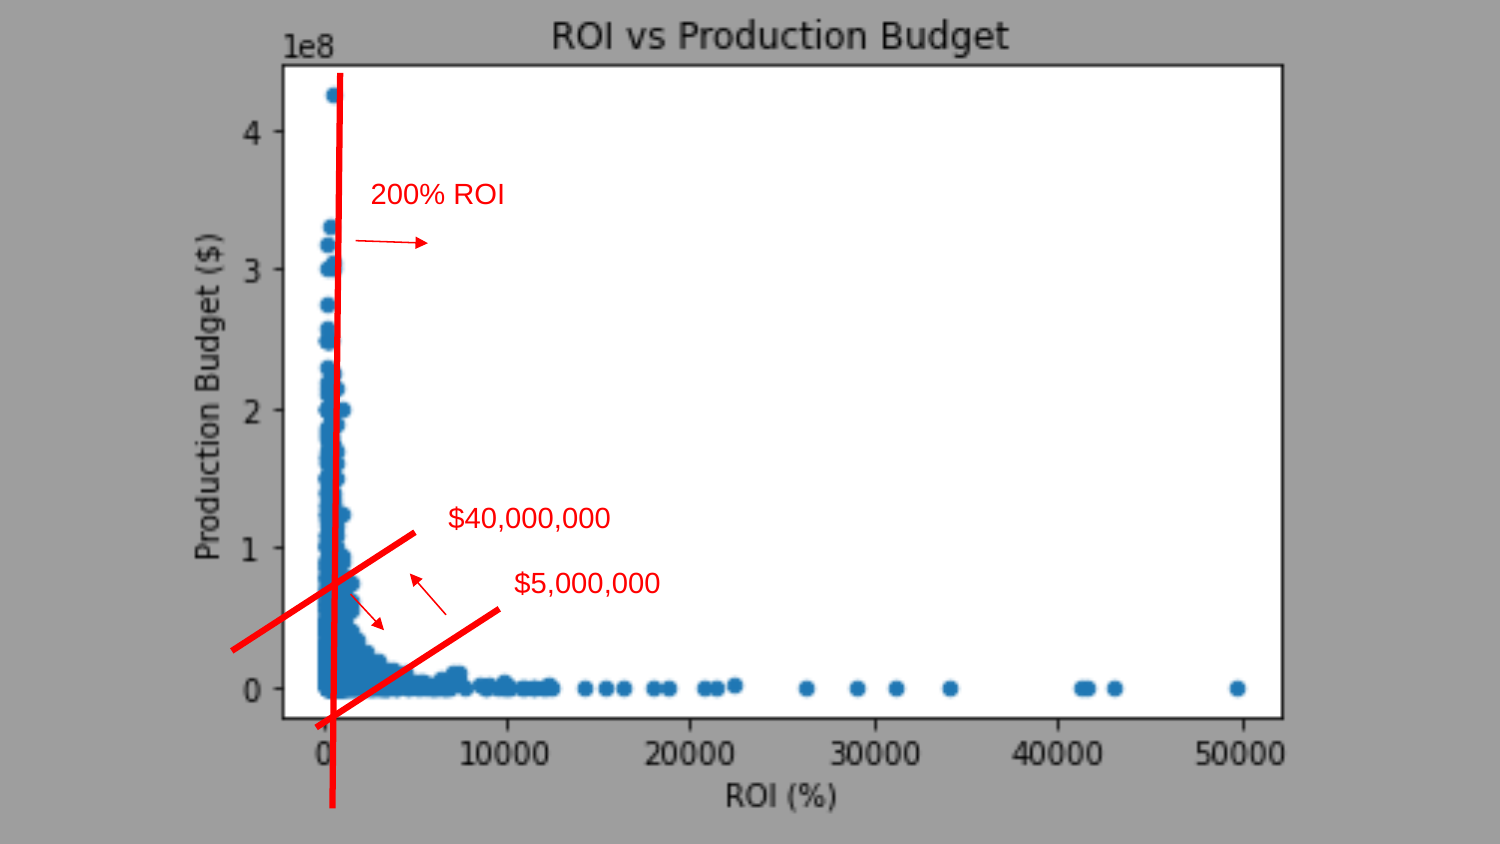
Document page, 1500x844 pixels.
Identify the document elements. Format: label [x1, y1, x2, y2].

text_box [231, 531, 327, 652]
text_box [409, 573, 447, 615]
text_box [315, 608, 327, 728]
text_box [346, 608, 500, 728]
text_box [332, 72, 341, 809]
text_box [350, 593, 385, 631]
text_box [355, 240, 429, 244]
picture [177, 0, 1309, 832]
text_box [346, 531, 416, 607]
